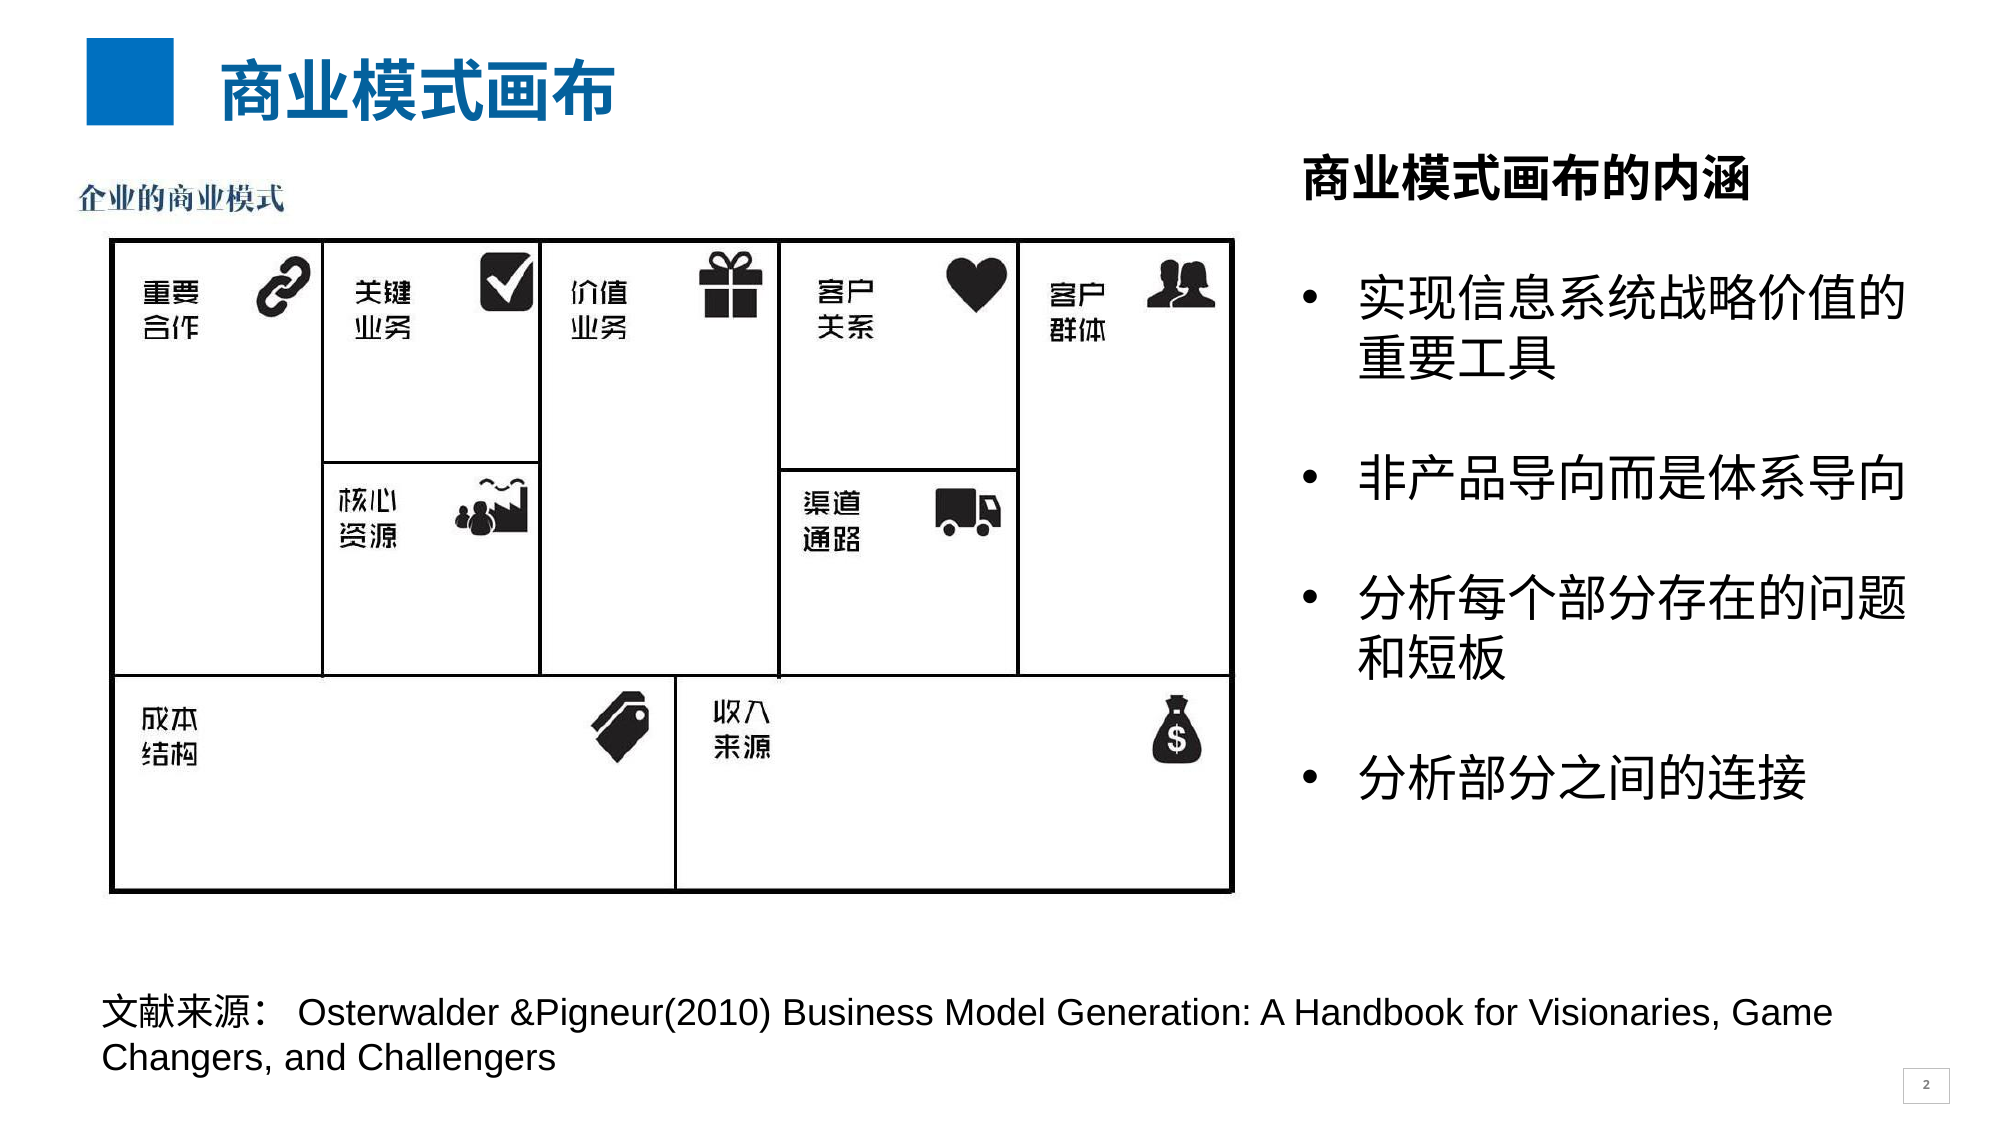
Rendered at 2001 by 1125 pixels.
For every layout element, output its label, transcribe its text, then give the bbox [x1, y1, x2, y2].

title 商业模式画布 [206, 36, 1396, 125]
text_box [84, 36, 176, 127]
text_box 文献来源：Osterwalder &Pigneur(2010) Business Model Generation: A Handbook for Visionaries, Game Changers, and Challengers [86, 980, 1988, 1086]
picture [73, 163, 1316, 914]
text_box 商业模式画布的内涵 实现信息系统战略价值的重要工具 非产品导向而是体系导向 分析每个部分存在的问题和短板 分析部分之间的连接 [1286, 139, 1969, 874]
